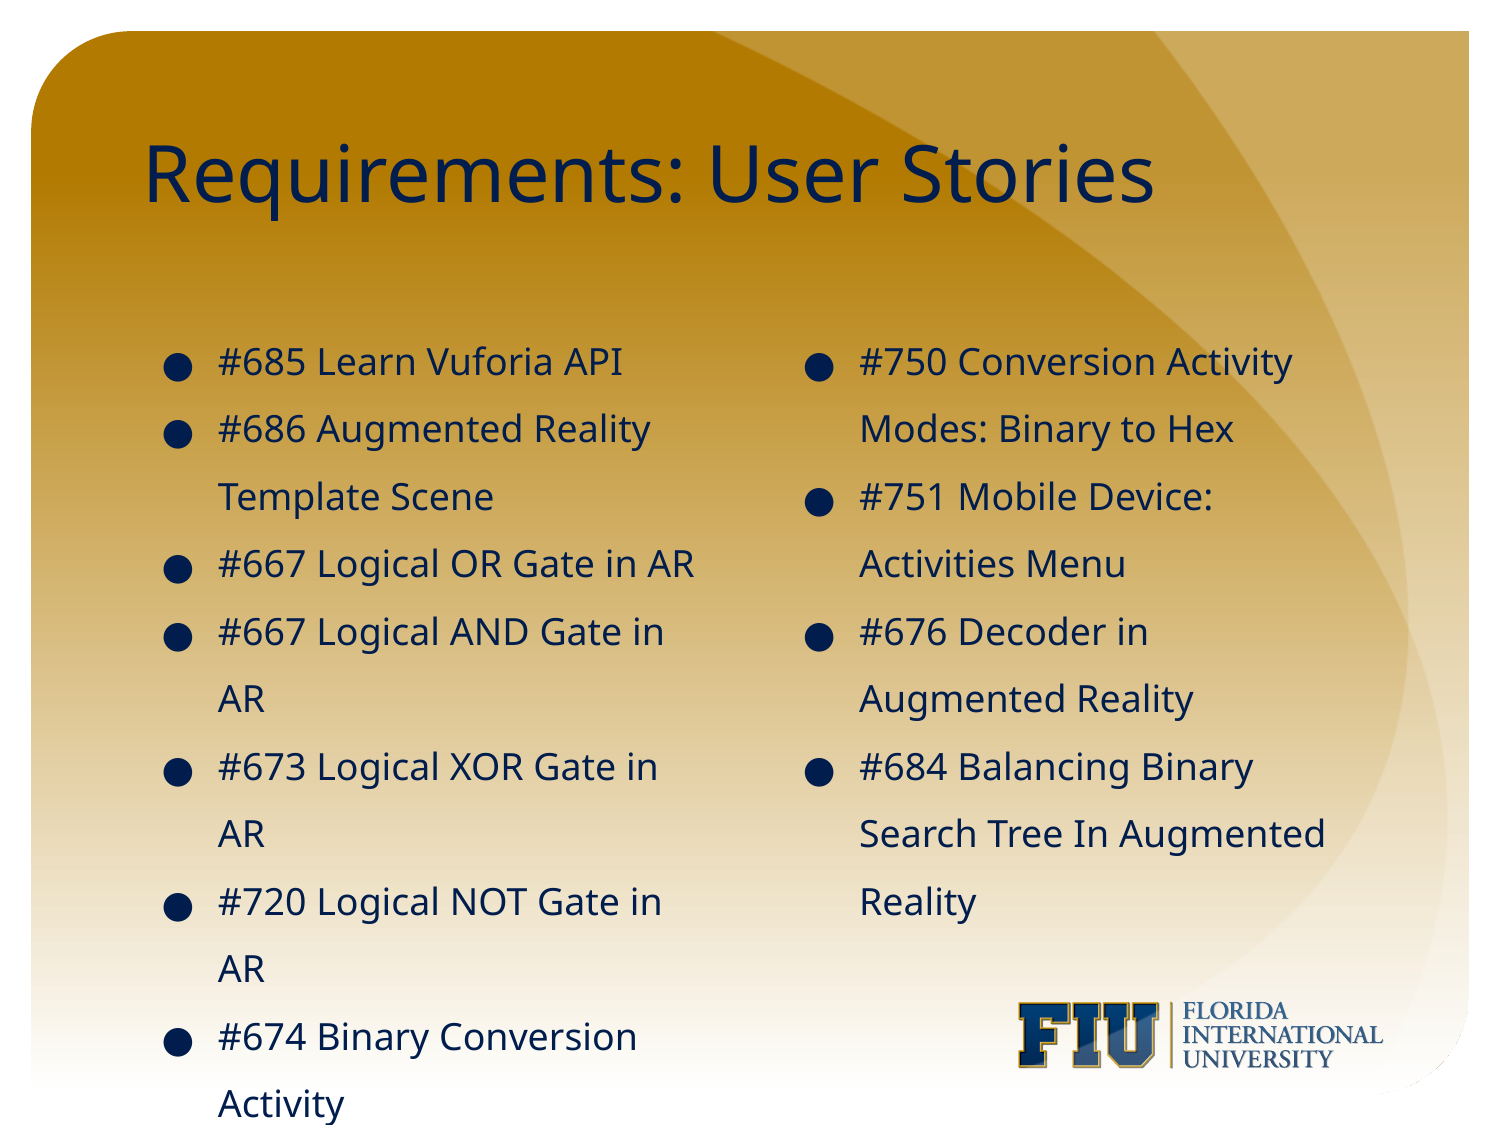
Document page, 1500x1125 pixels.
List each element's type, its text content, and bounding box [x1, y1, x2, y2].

picture [24, 30, 1473, 1094]
title Requirements: User Stories [127, 62, 1372, 234]
list #685 Learn Vuforia API #686 Augmented Reality Template Scene #667 Logical OR Gate in AR #667 Logical AND Gate in AR #673 Logical XOR Gate in AR #720 Logical NOT Gate in AR #674 Binary Conversion Activity [127, 299, 728, 993]
list #750 Conversion Activity Modes: Binary to Hex #751 Mobile Device: Activities Menu #676 Decoder in Augmented Reality #684 Balancing Binary Search Tree In Augmented Reality [769, 299, 1370, 993]
